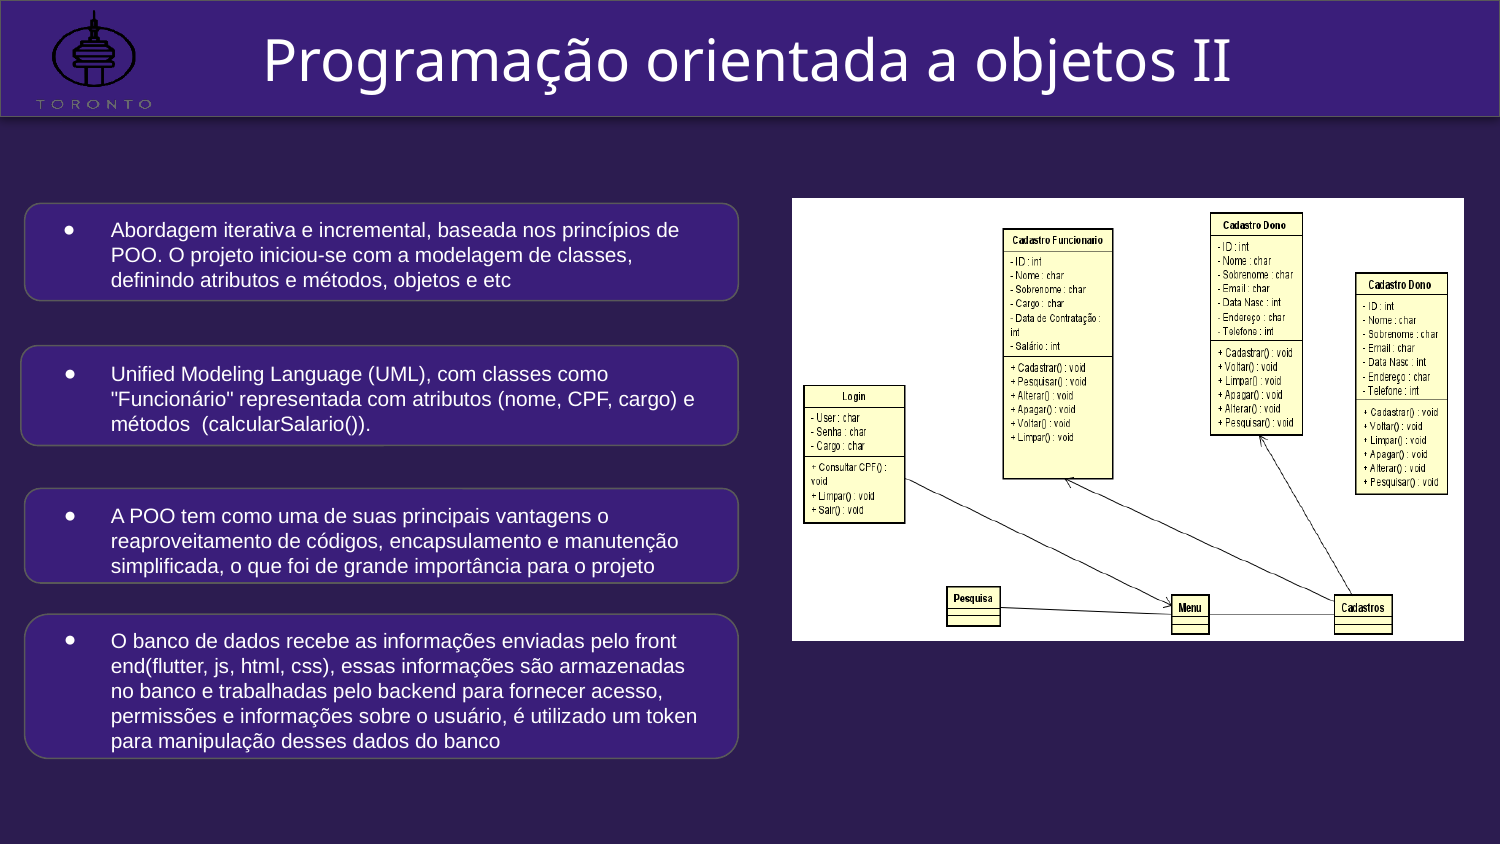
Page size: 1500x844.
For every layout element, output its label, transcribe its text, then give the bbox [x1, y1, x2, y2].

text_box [20, 487, 739, 588]
picture [0, 0, 187, 147]
text_box [1495, 0, 1500, 117]
picture [792, 198, 1464, 641]
subtitle Programação orientada a objetos II [188, 0, 1495, 117]
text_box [20, 612, 739, 759]
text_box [20, 345, 739, 446]
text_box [20, 201, 739, 303]
